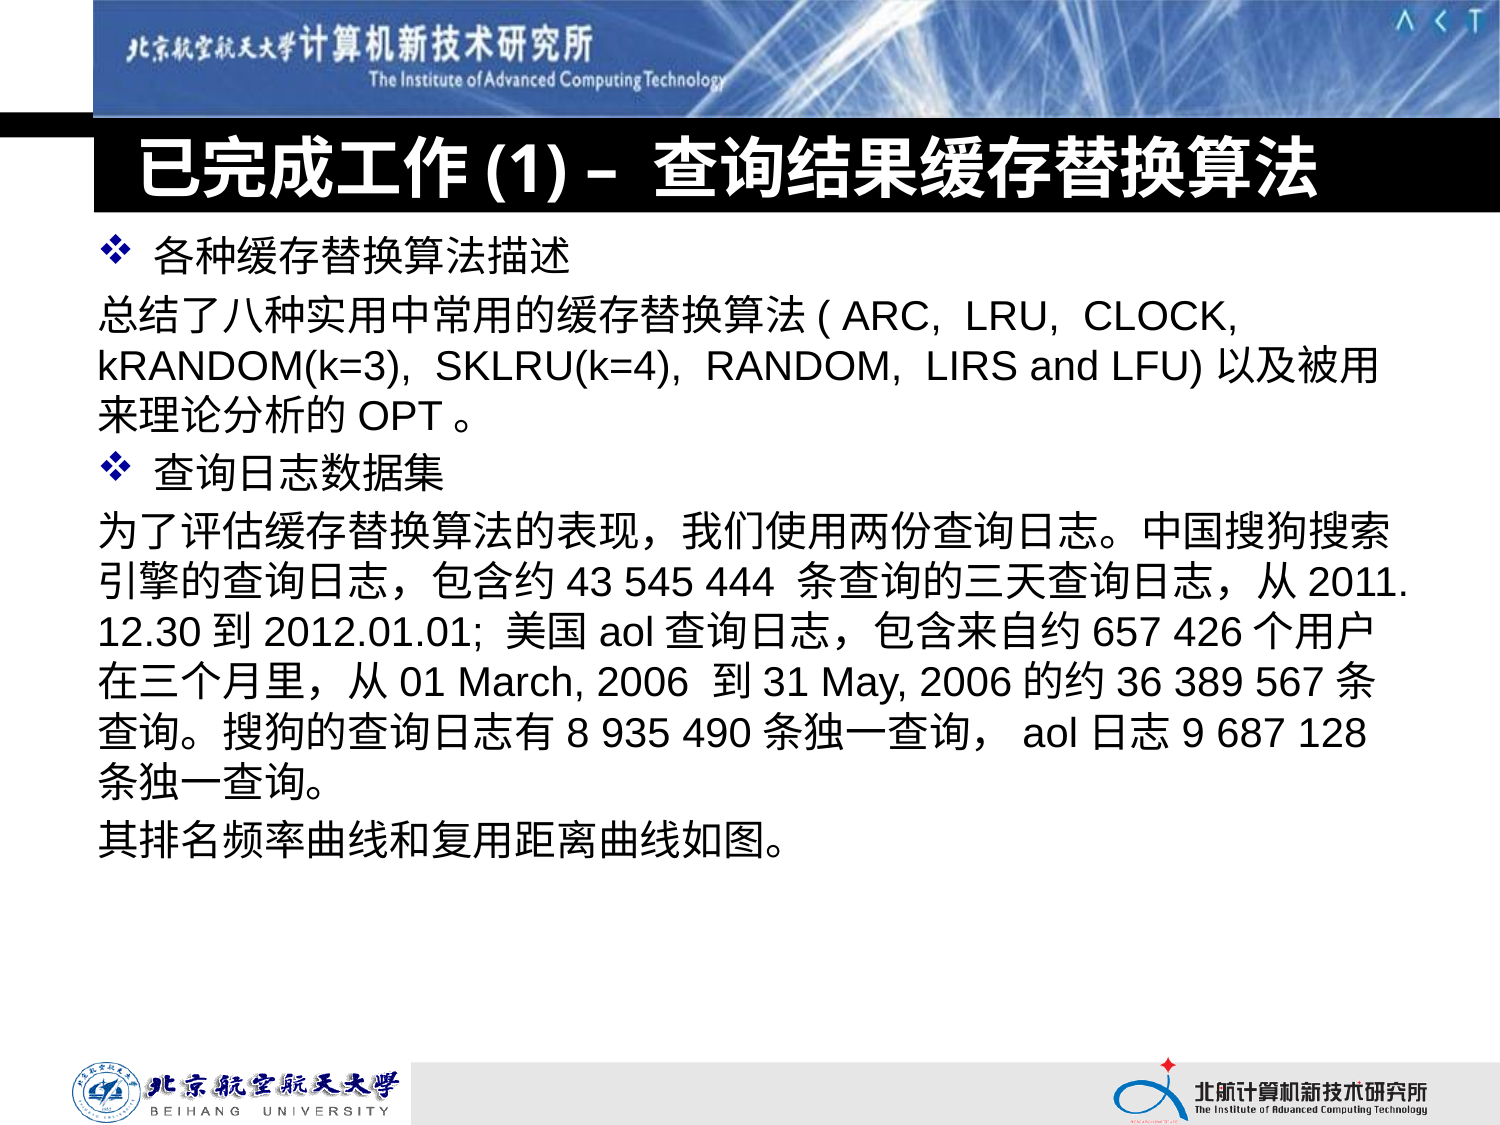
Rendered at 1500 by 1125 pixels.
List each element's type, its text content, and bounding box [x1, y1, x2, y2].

picture [1113, 1054, 1429, 1062]
list 各种缓存替换算法描述 总结了八种实用中常用的缓存替换算法( ARC, LRU, CLOCK, kRANDOM(k=3), SKLRU(k=4), RANDOM, LIRS and LFU)以及被用来理论分析的OPT。 查询日志数据集 为了评估缓存替换算法的表现，我们使用两份查询日志。中国搜狗搜索引擎的查询日志，包含约43 545 444 条查询的三天查询日志，从2011. 12.30到2012.01.01; 美国aol查询日志，包含来自约657 426个用户在三个月里，从01 March, 2006 到31 May, 2006的约36 389 567条查询。搜狗的查询日志有8 935 490条独一查询，aol日志9 687 128条独一查询。 其排名频率曲线和复用距离曲线如图。 [81, 222, 1433, 1024]
title 已完成工作(1) – 查询结果缓存替换算法 [120, 119, 1401, 213]
picture [70, 1059, 411, 1125]
picture [93, 0, 1500, 118]
footer [962, 1062, 1438, 1116]
picture [1113, 1116, 1429, 1125]
